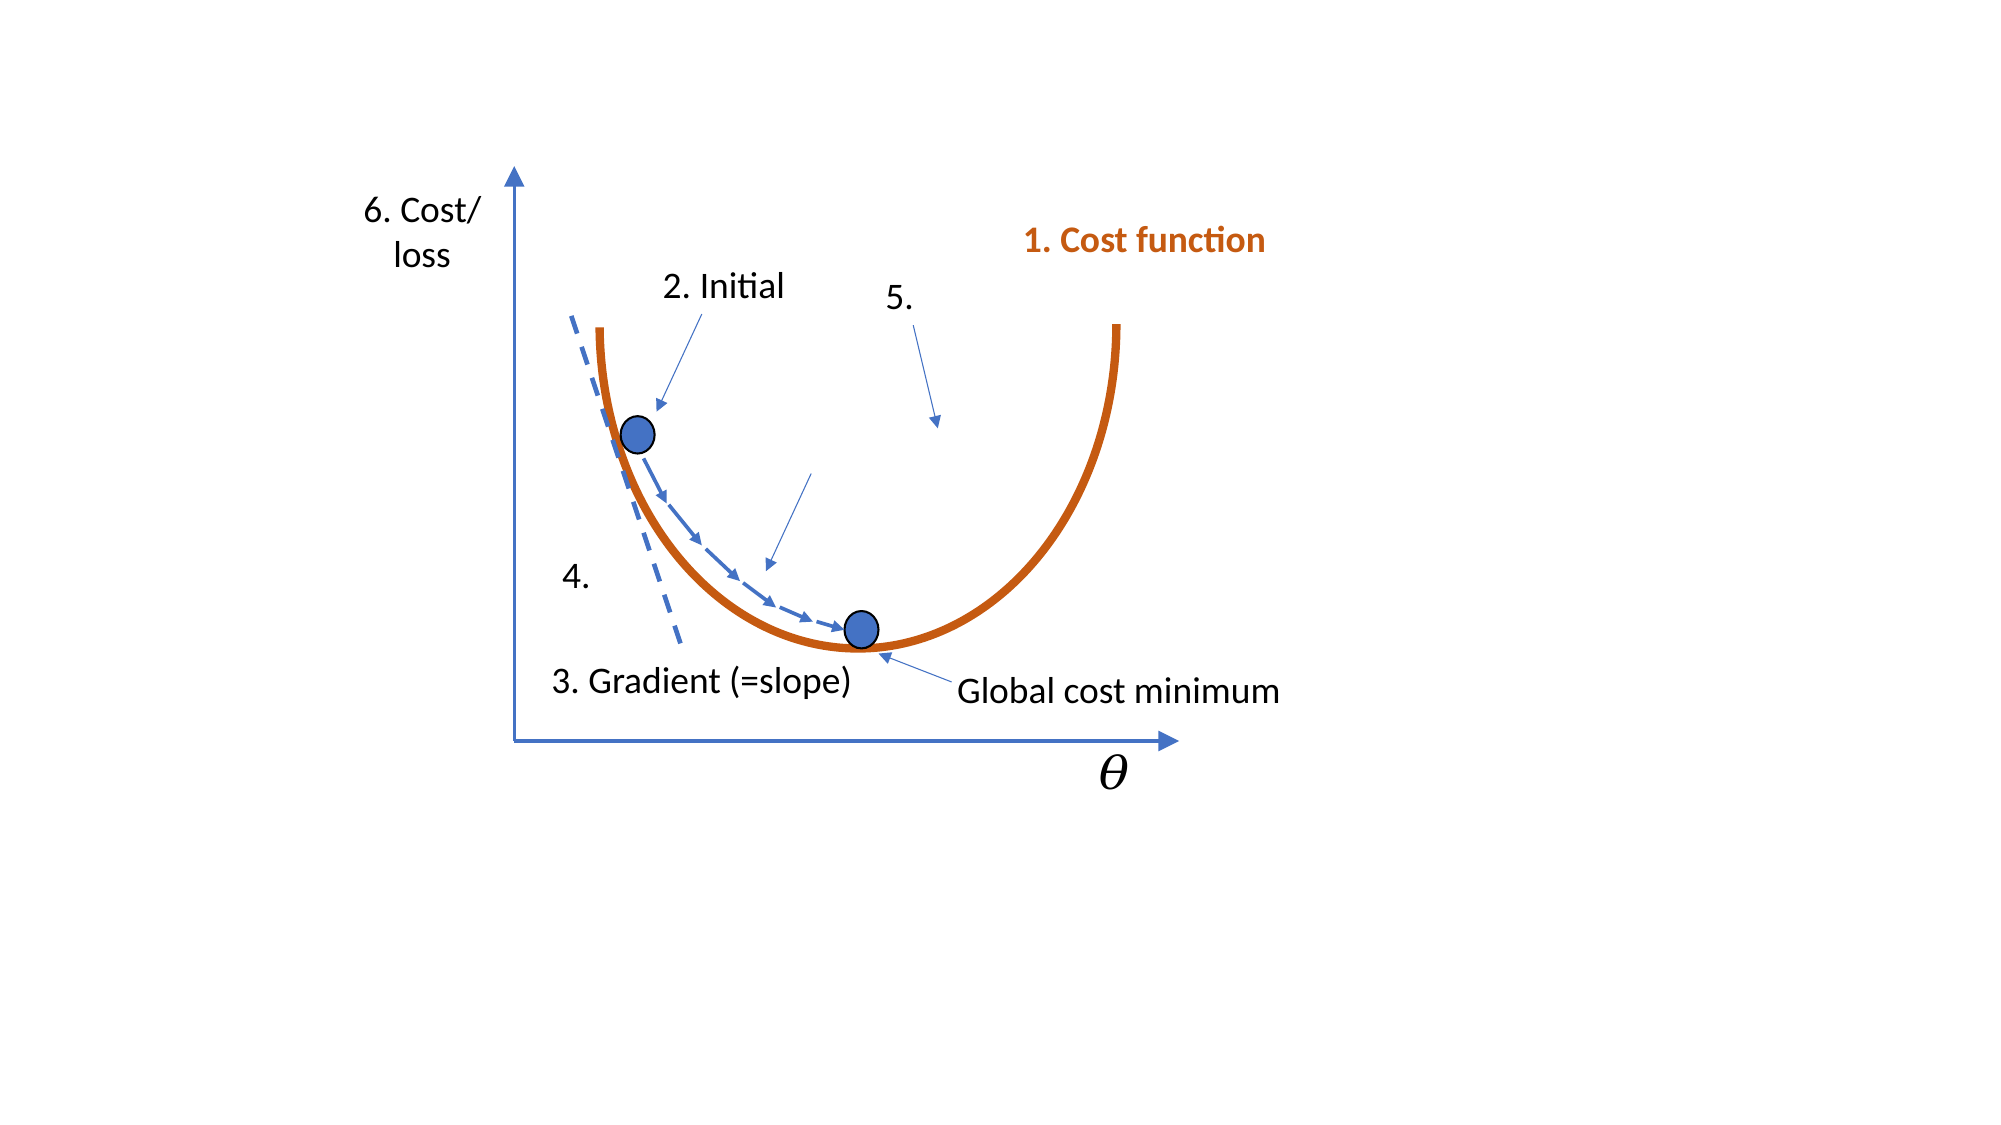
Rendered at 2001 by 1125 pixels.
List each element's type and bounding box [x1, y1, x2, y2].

text_box [347, 0, 1298, 801]
